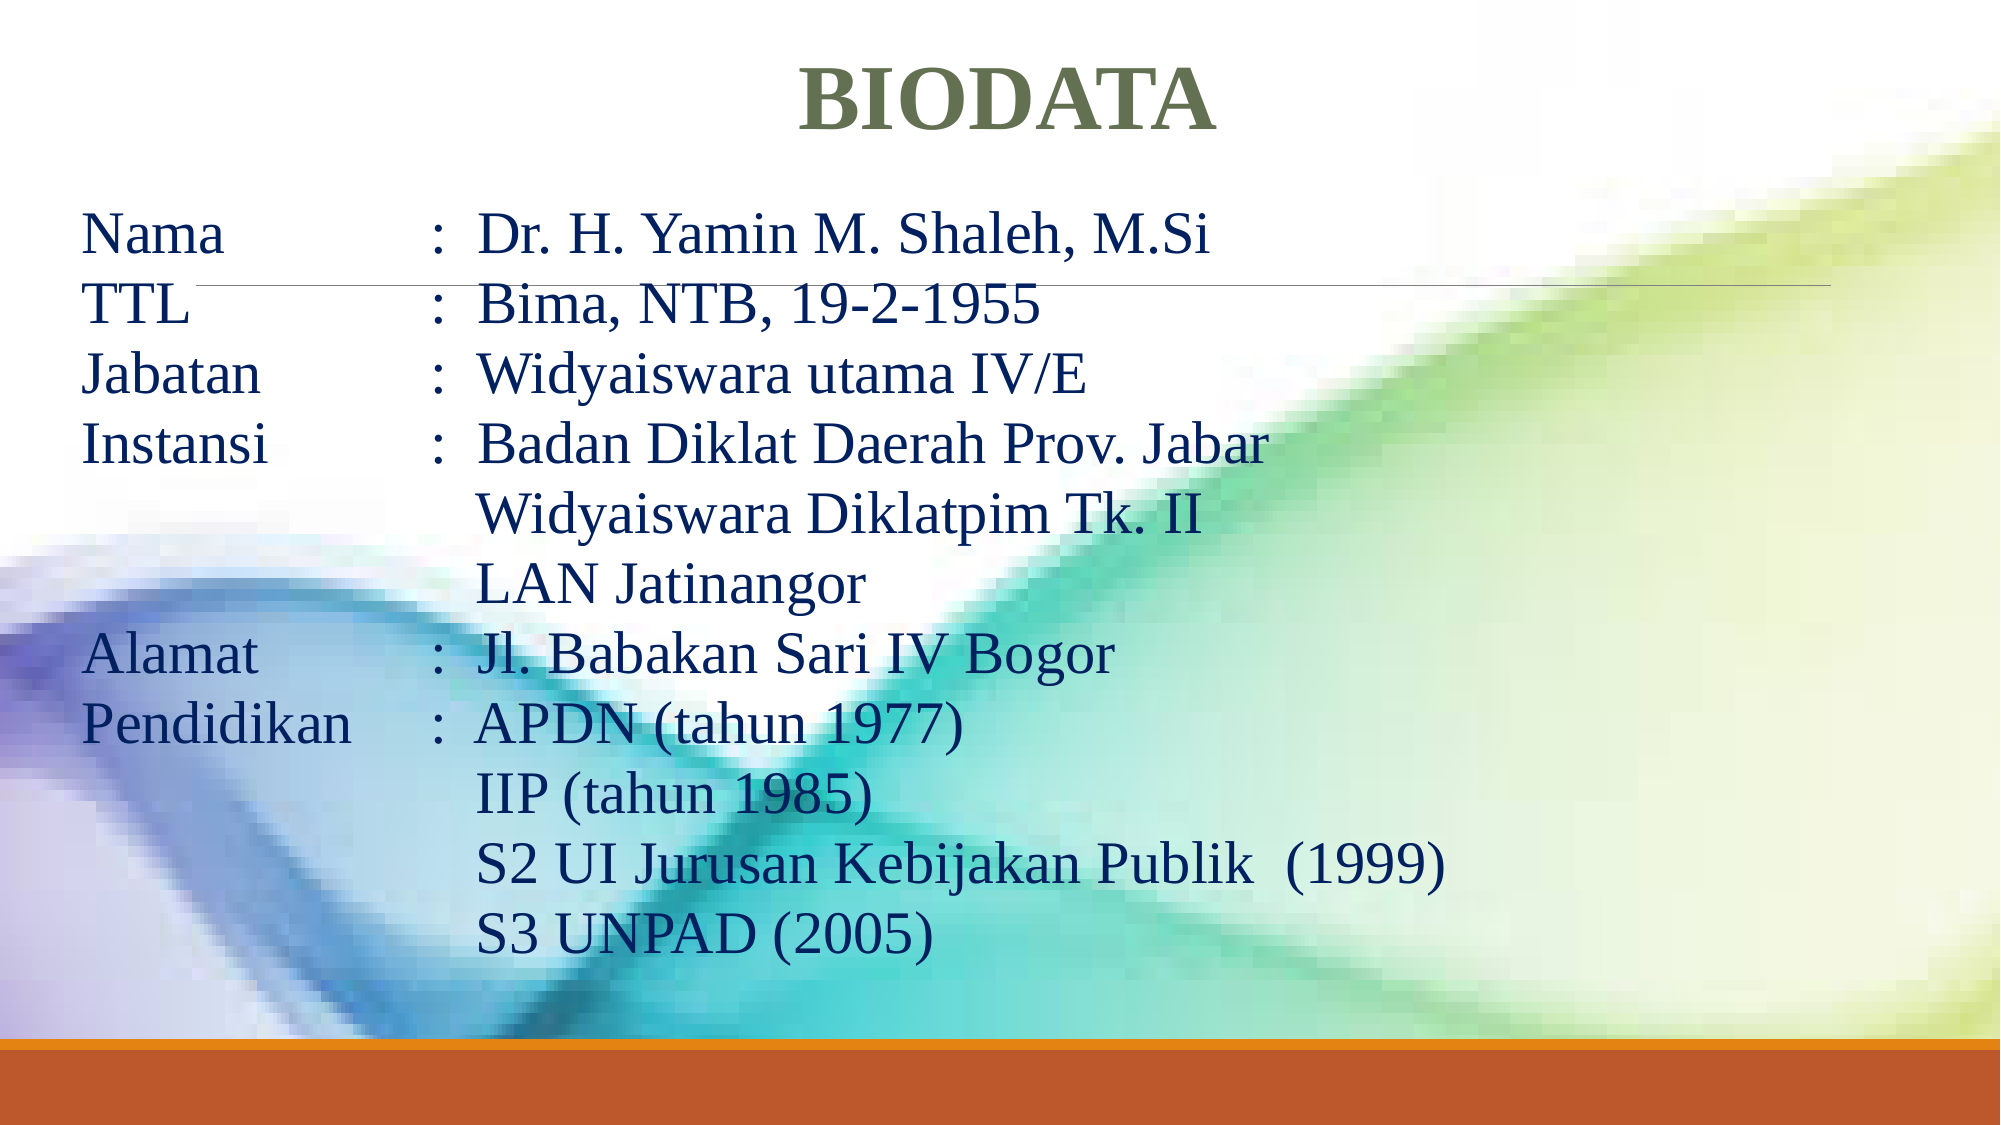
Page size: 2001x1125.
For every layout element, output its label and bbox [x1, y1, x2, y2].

picture [0, 0, 2001, 1125]
text_box [66, 28, 1951, 1057]
